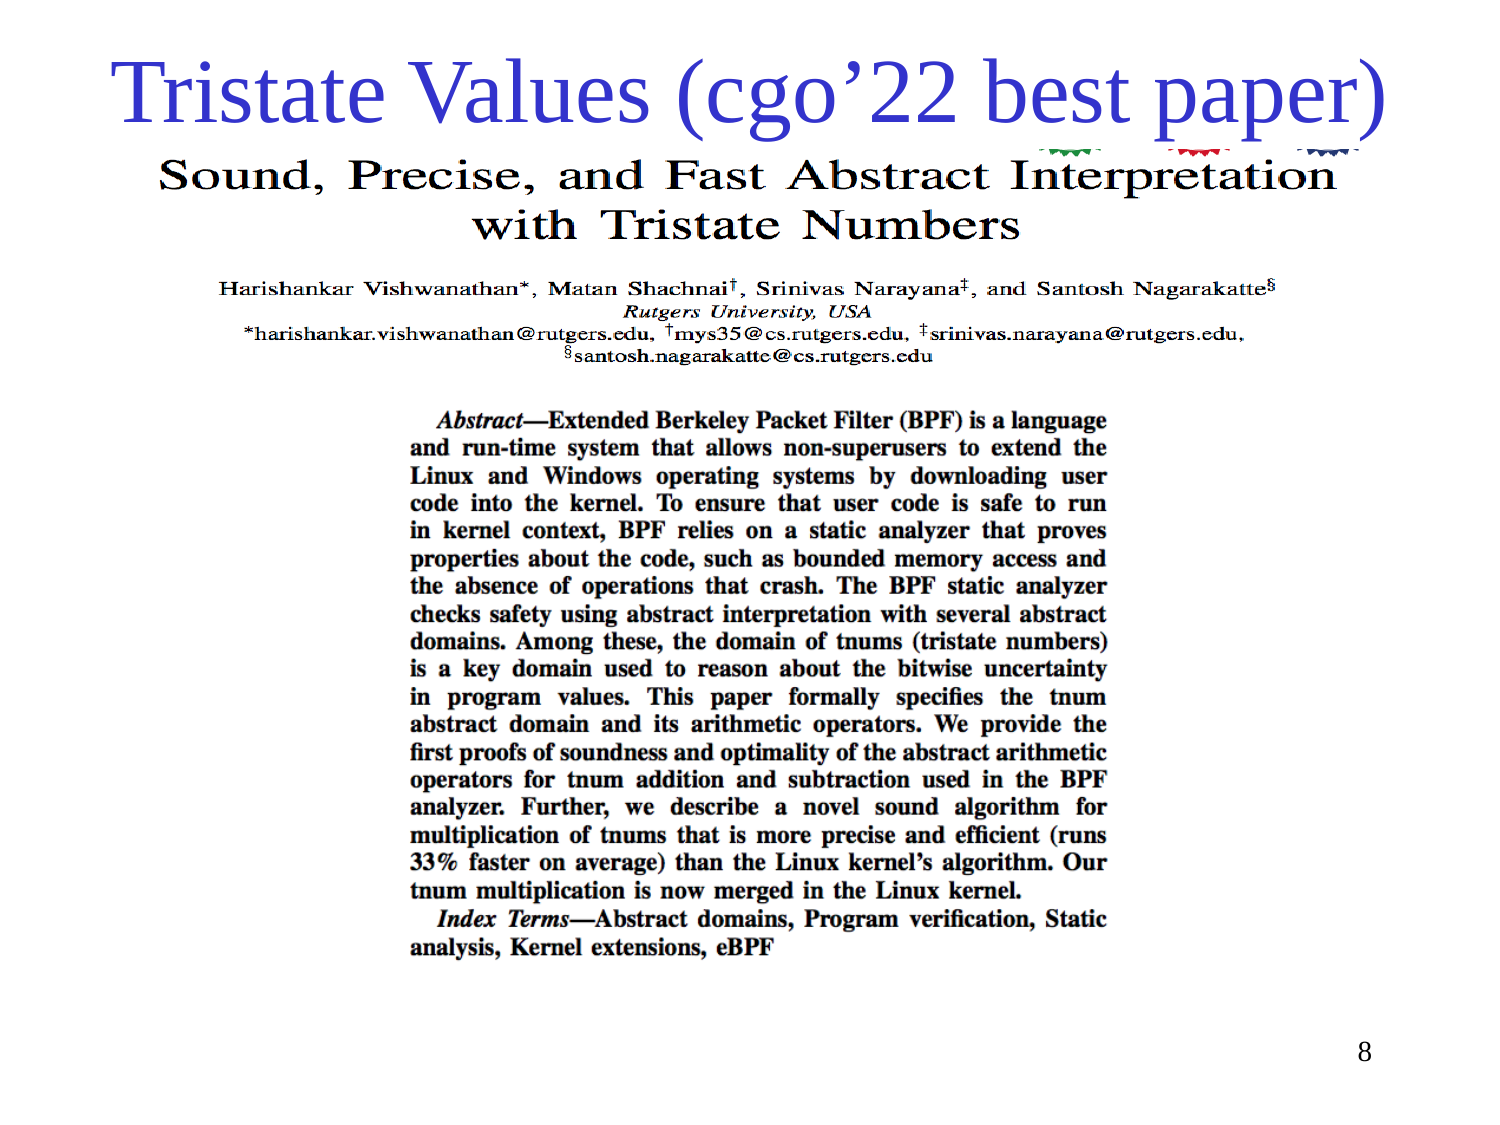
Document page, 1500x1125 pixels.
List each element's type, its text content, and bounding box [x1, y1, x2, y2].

picture [376, 393, 1124, 966]
slide_number 8 [1074, 1025, 1388, 1100]
title Tristate Values (cgo’22 best paper) [93, 35, 1407, 138]
picture [131, 149, 1368, 379]
